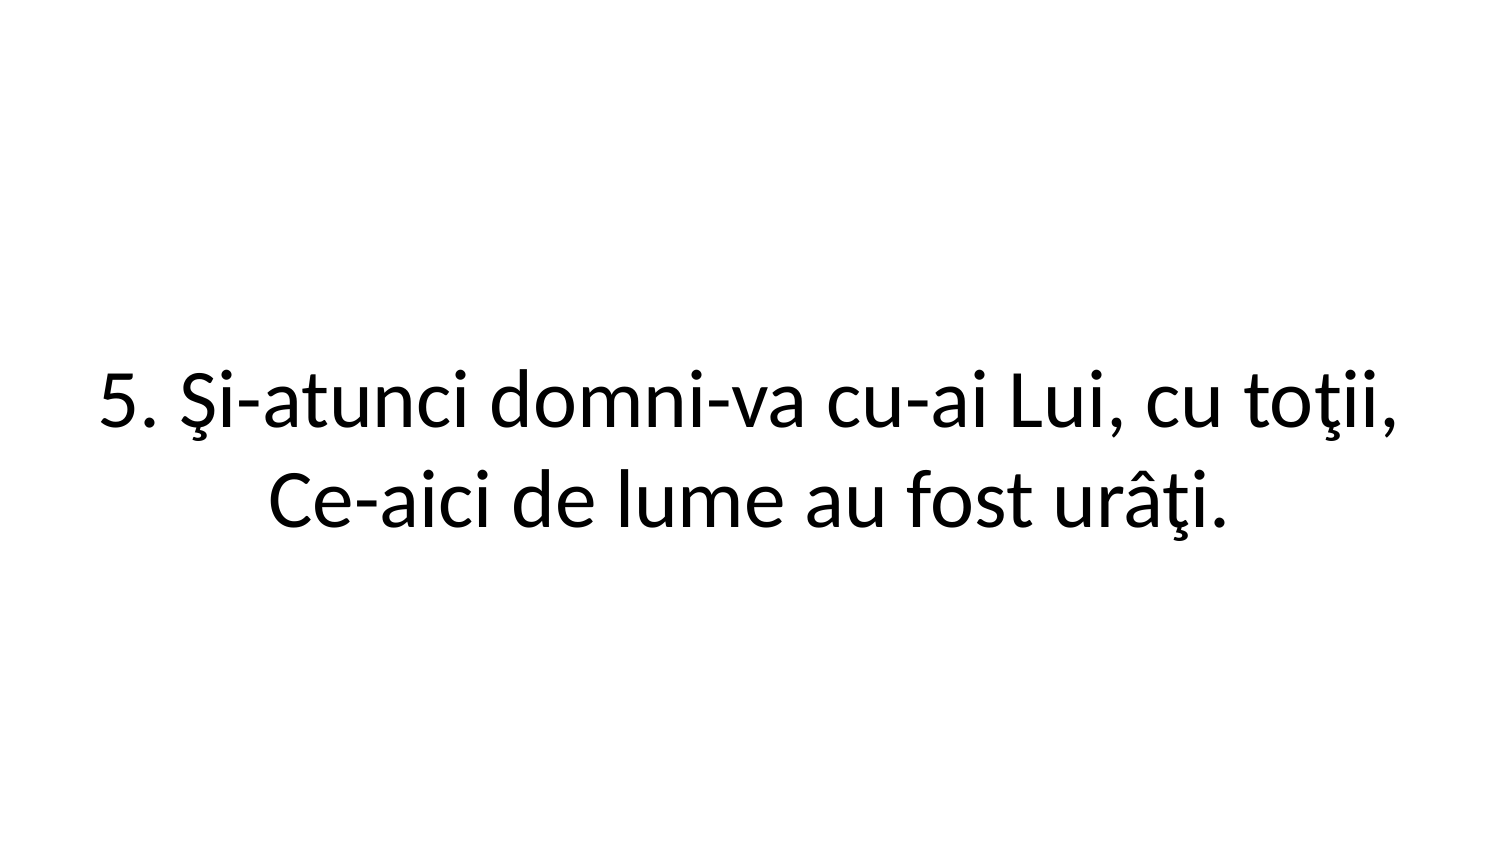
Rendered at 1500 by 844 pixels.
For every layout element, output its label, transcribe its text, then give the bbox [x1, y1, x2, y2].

text_box 5. Şi-atunci domni-va cu-ai Lui, cu toţii, Ce-aici de lume au fost urâţi. [83, 292, 1417, 552]
